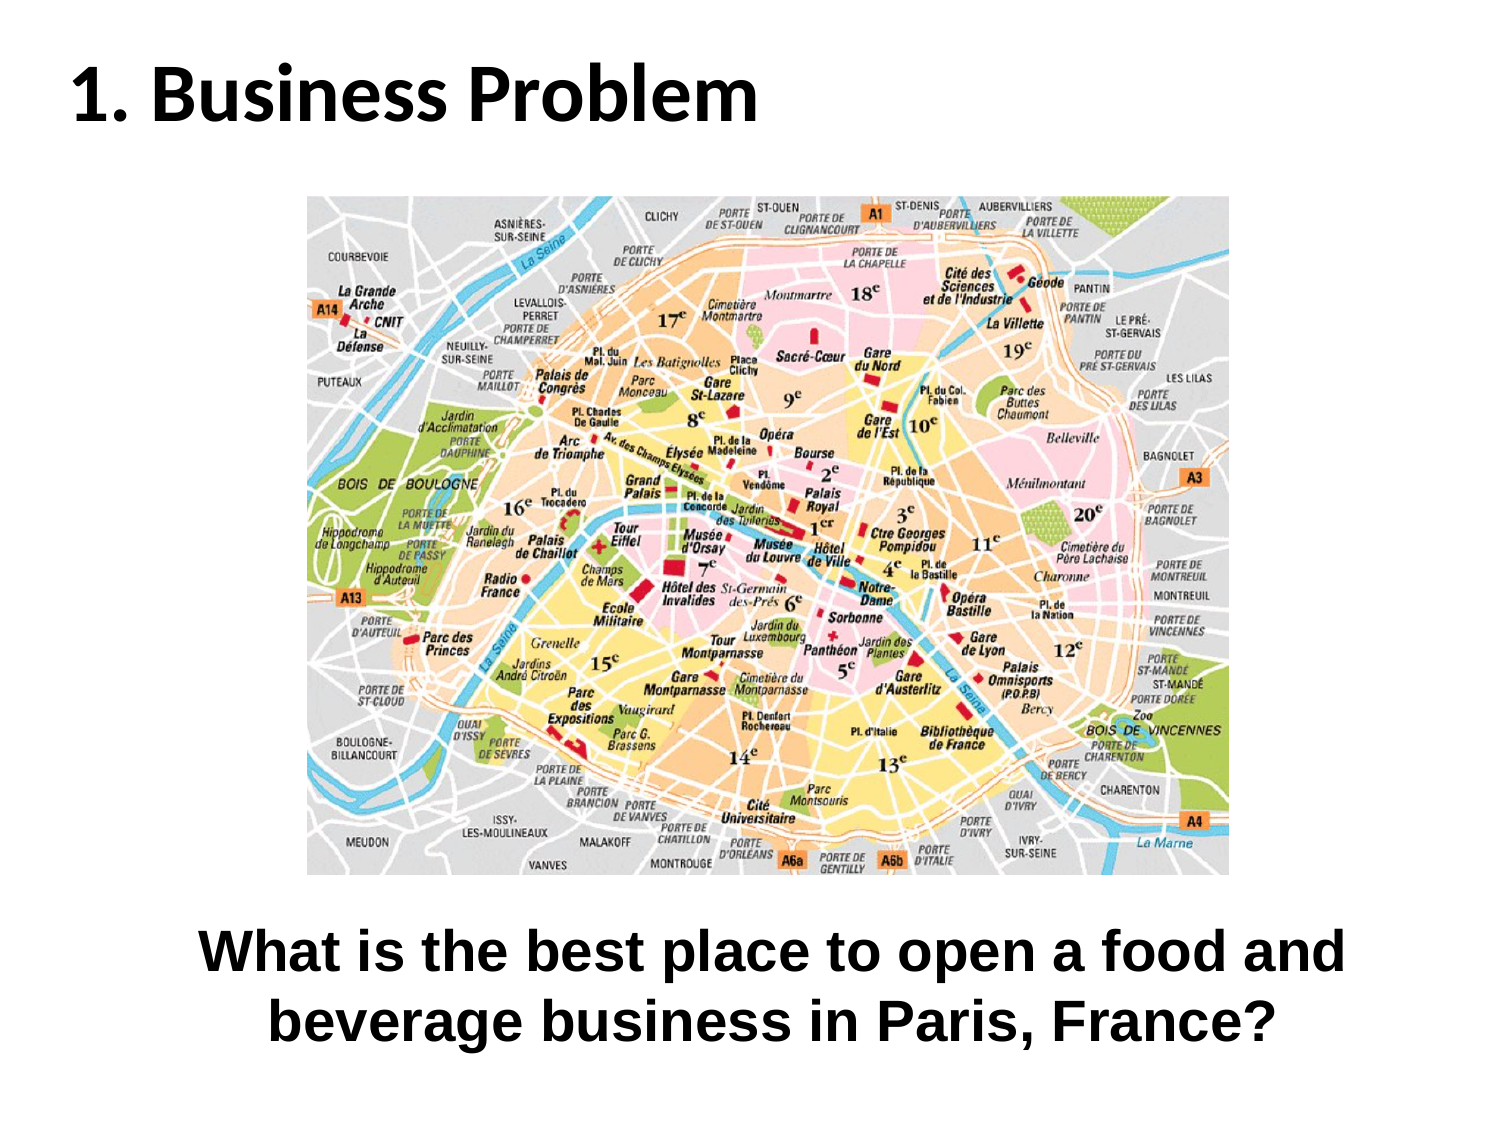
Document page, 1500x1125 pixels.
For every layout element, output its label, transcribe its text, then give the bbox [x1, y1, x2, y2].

text_box 1. Business Problem [53, 30, 1353, 191]
picture [306, 195, 1235, 882]
text_box What is the best place to open a food and beverage business in Paris, France? [159, 905, 1388, 1061]
